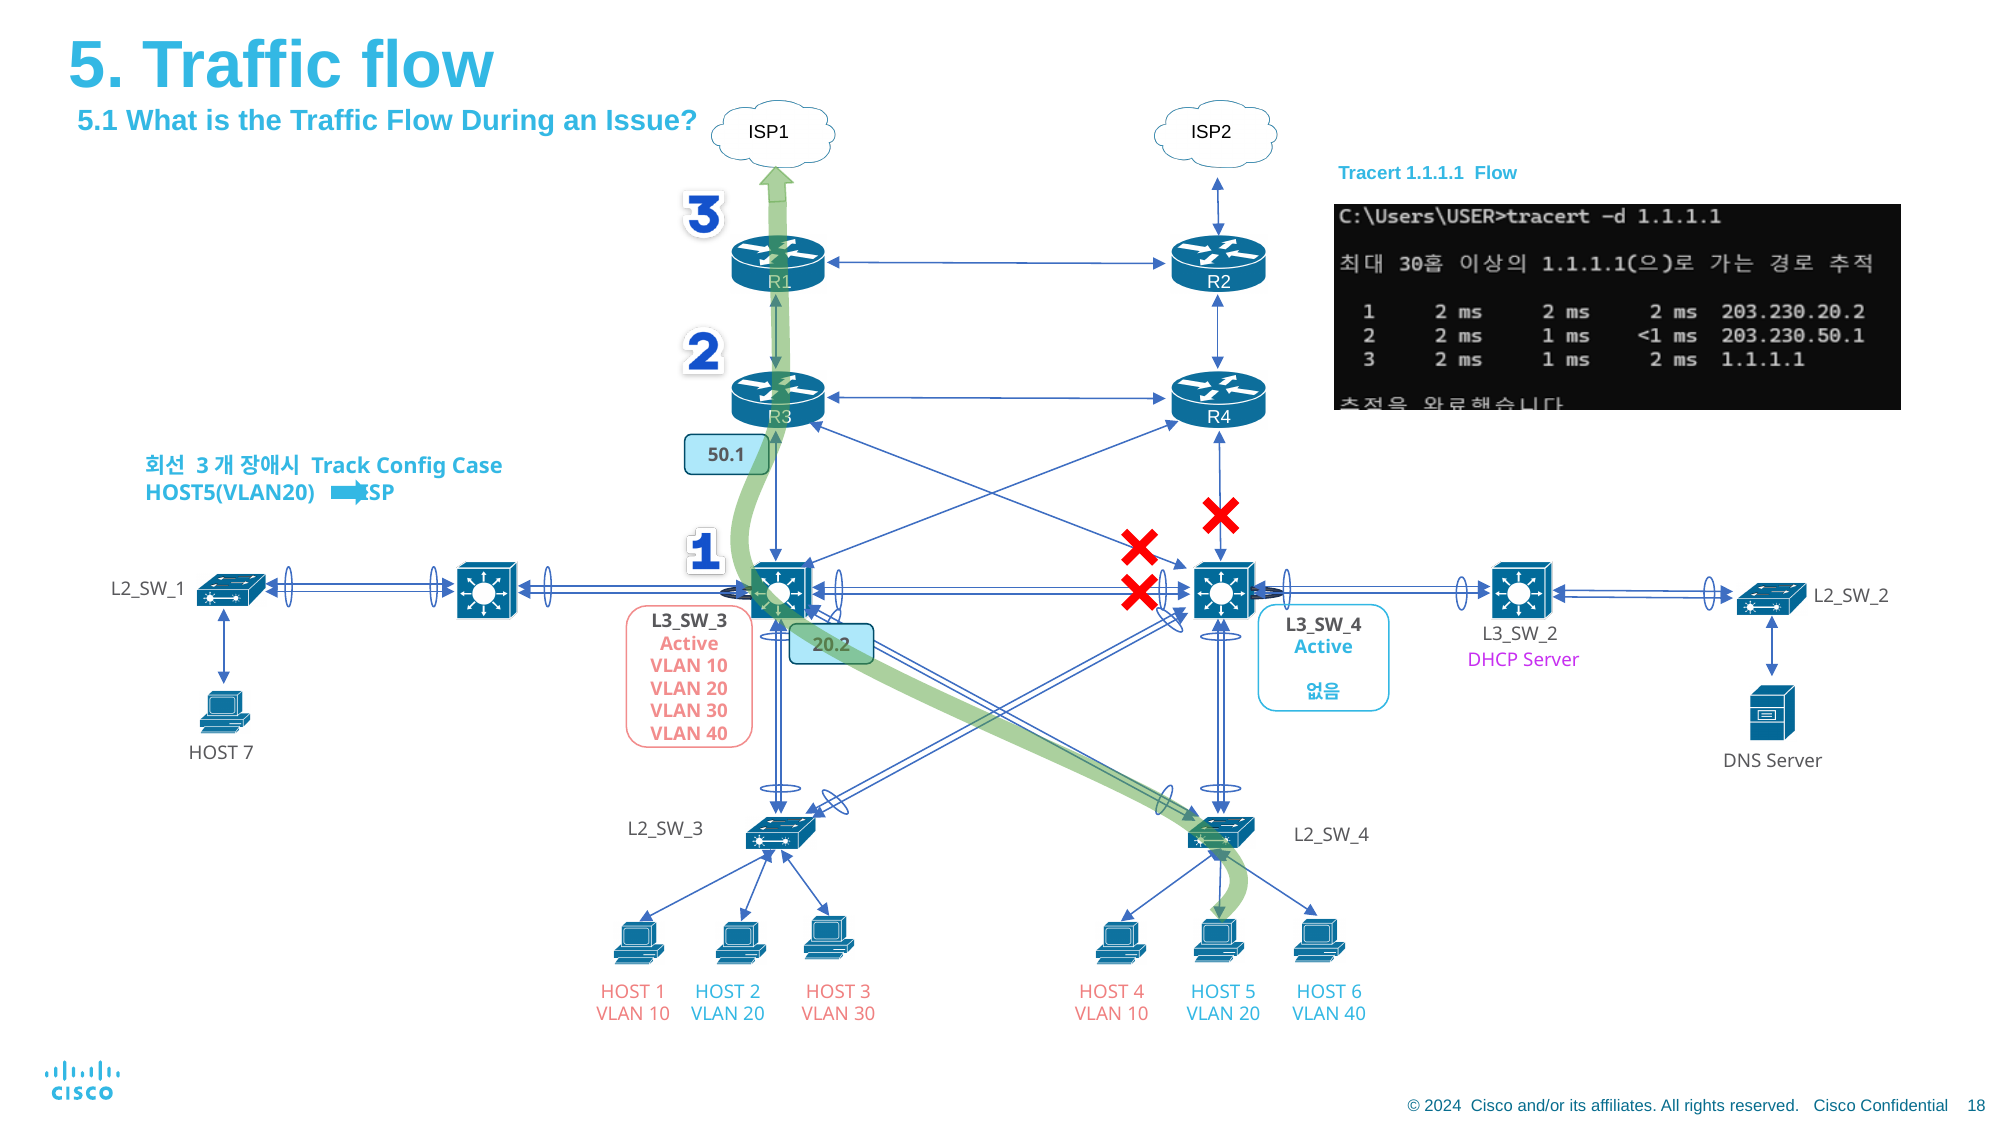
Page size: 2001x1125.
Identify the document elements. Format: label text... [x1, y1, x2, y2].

text_box 5. Traffic flow 5.1 What is the Traffic Flow During an Issue? [53, 13, 730, 179]
picture [1407, 1099, 1419, 1111]
picture [1890, 1099, 1895, 1111]
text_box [86, 99, 1914, 1025]
picture [1592, 1102, 1599, 1108]
picture [1977, 1099, 1985, 1111]
